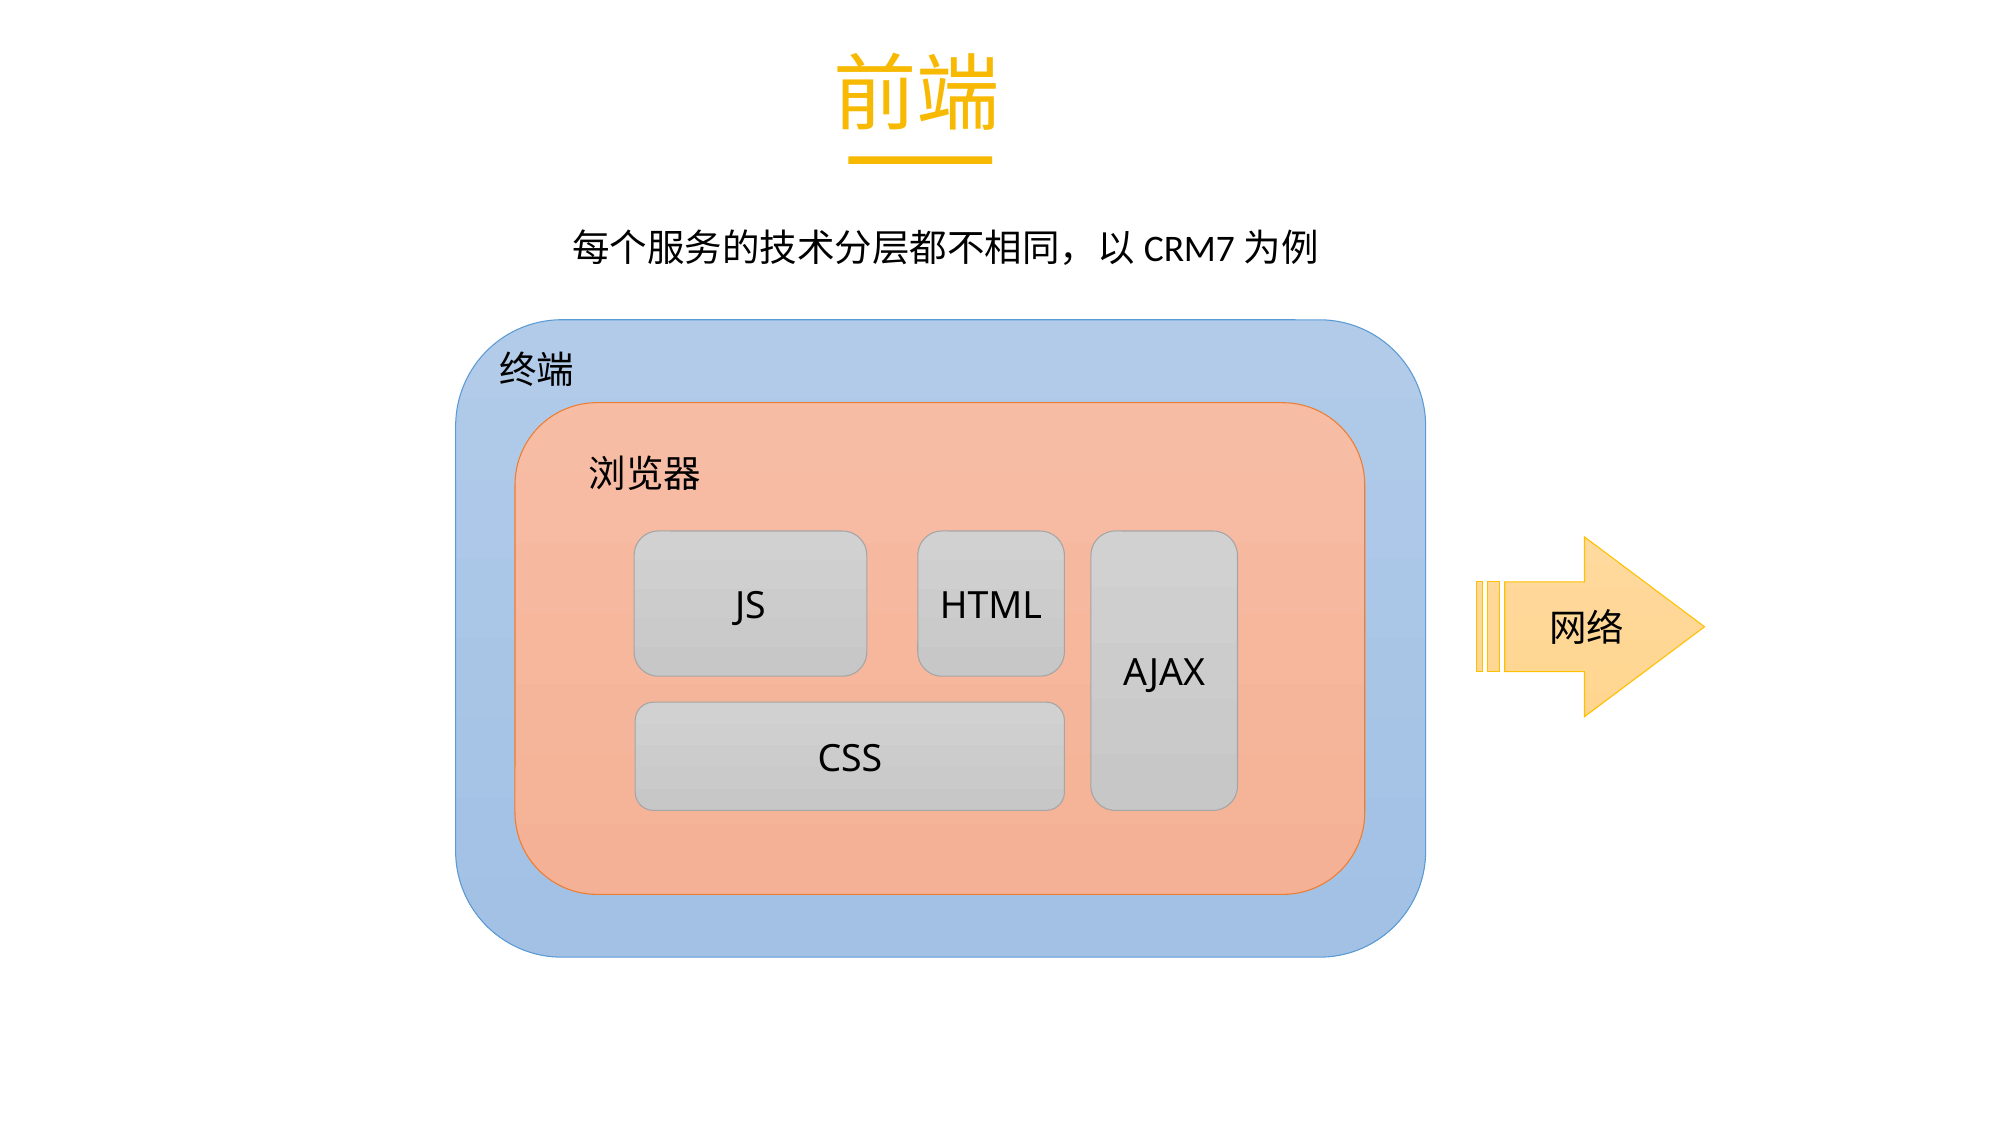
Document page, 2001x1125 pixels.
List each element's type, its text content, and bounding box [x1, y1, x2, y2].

text_box HTML [917, 530, 1065, 677]
text_box 前端 [665, 32, 1169, 148]
text_box 浏览器 [574, 442, 717, 503]
text_box 网络 [1534, 596, 1640, 657]
text_box [1487, 581, 1500, 672]
text_box 终端 [484, 338, 1244, 399]
text_box AJAX [1090, 530, 1239, 811]
text_box [455, 319, 1427, 958]
text_box [1504, 535, 1706, 718]
text_box [847, 155, 993, 165]
text_box [1476, 581, 1483, 672]
text_box CSS [634, 701, 1066, 811]
text_box 每个服务的技术分层都不相同，以CRM7为例 [557, 216, 1365, 277]
text_box [514, 402, 1366, 895]
text_box JS [633, 530, 868, 677]
